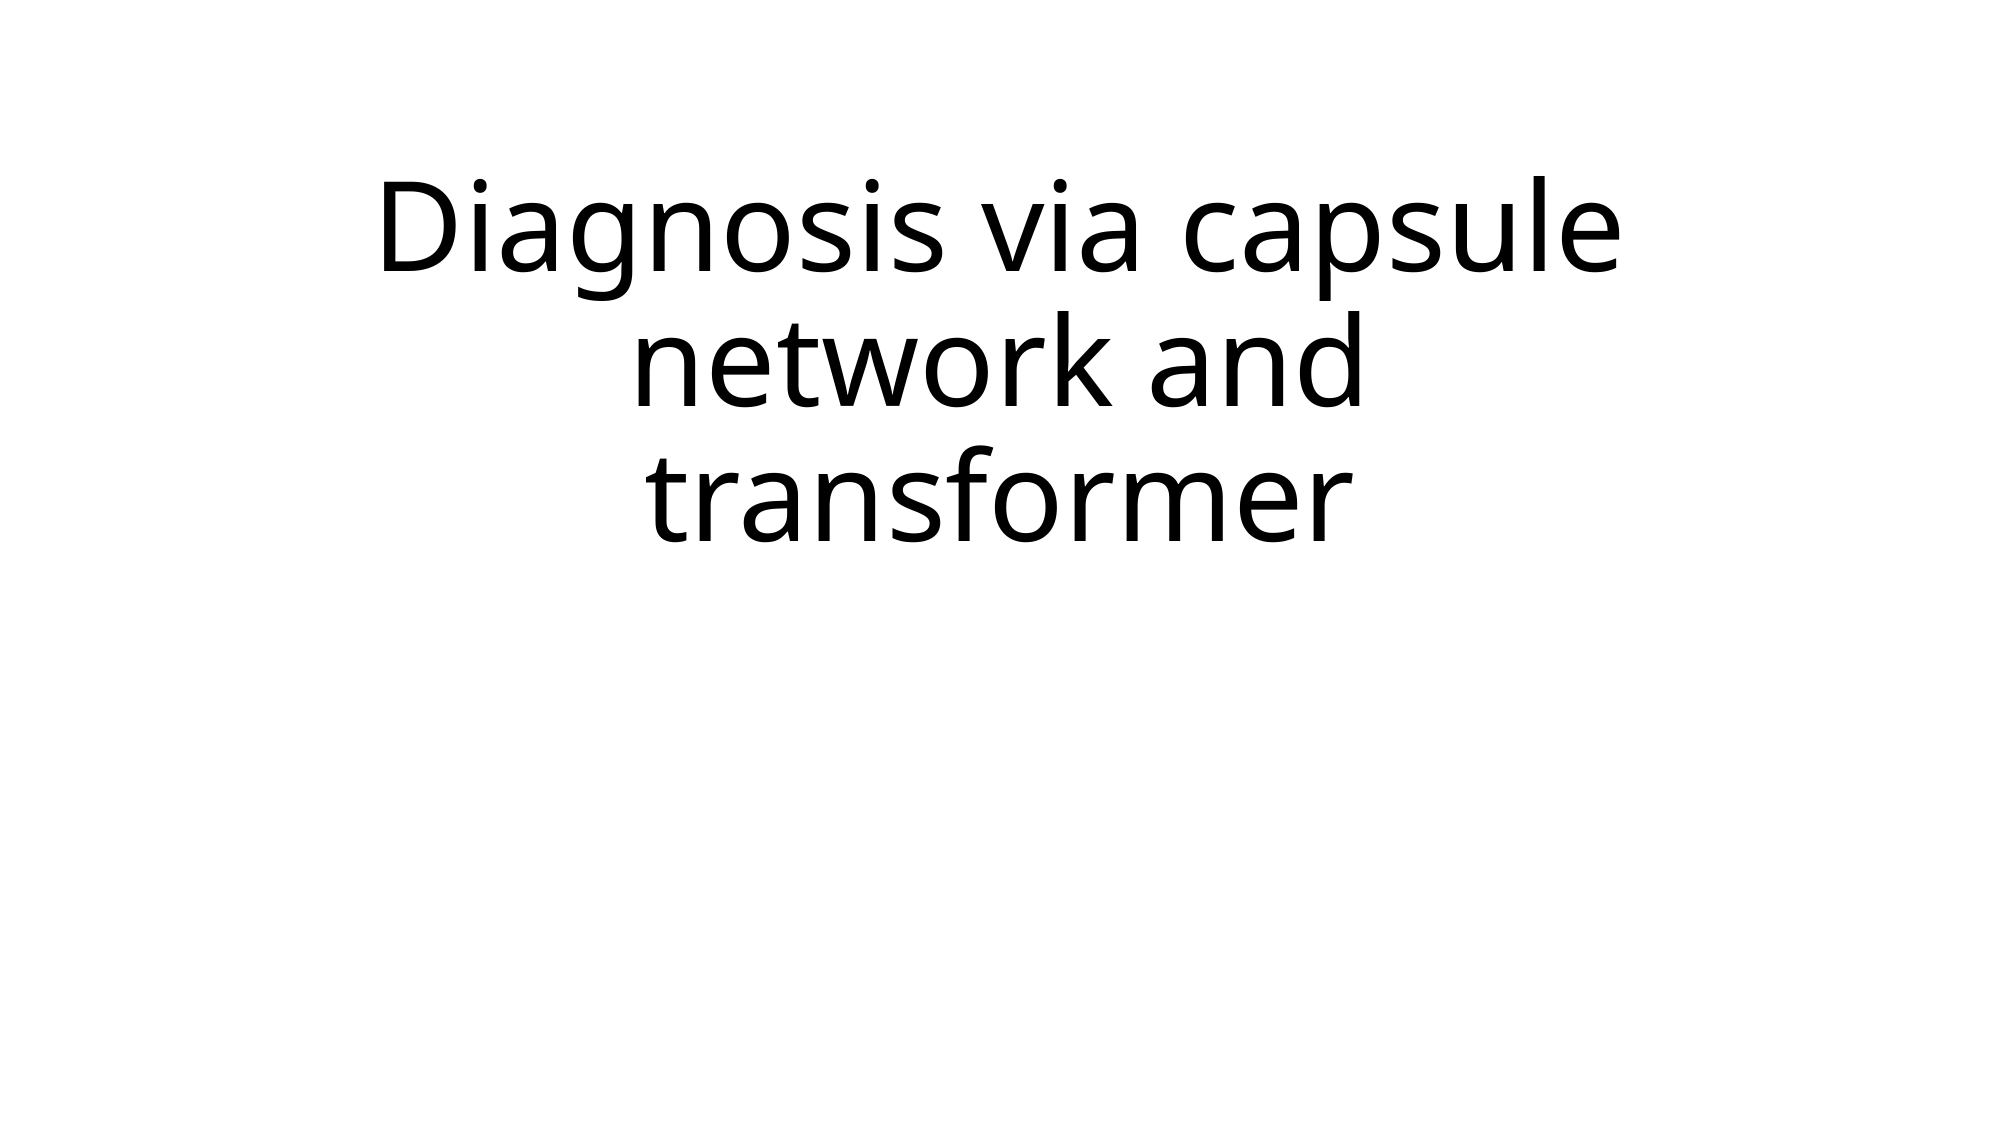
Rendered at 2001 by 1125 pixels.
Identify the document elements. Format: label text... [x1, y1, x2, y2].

title Diagnosis via capsule network and transformer [249, 184, 1750, 576]
